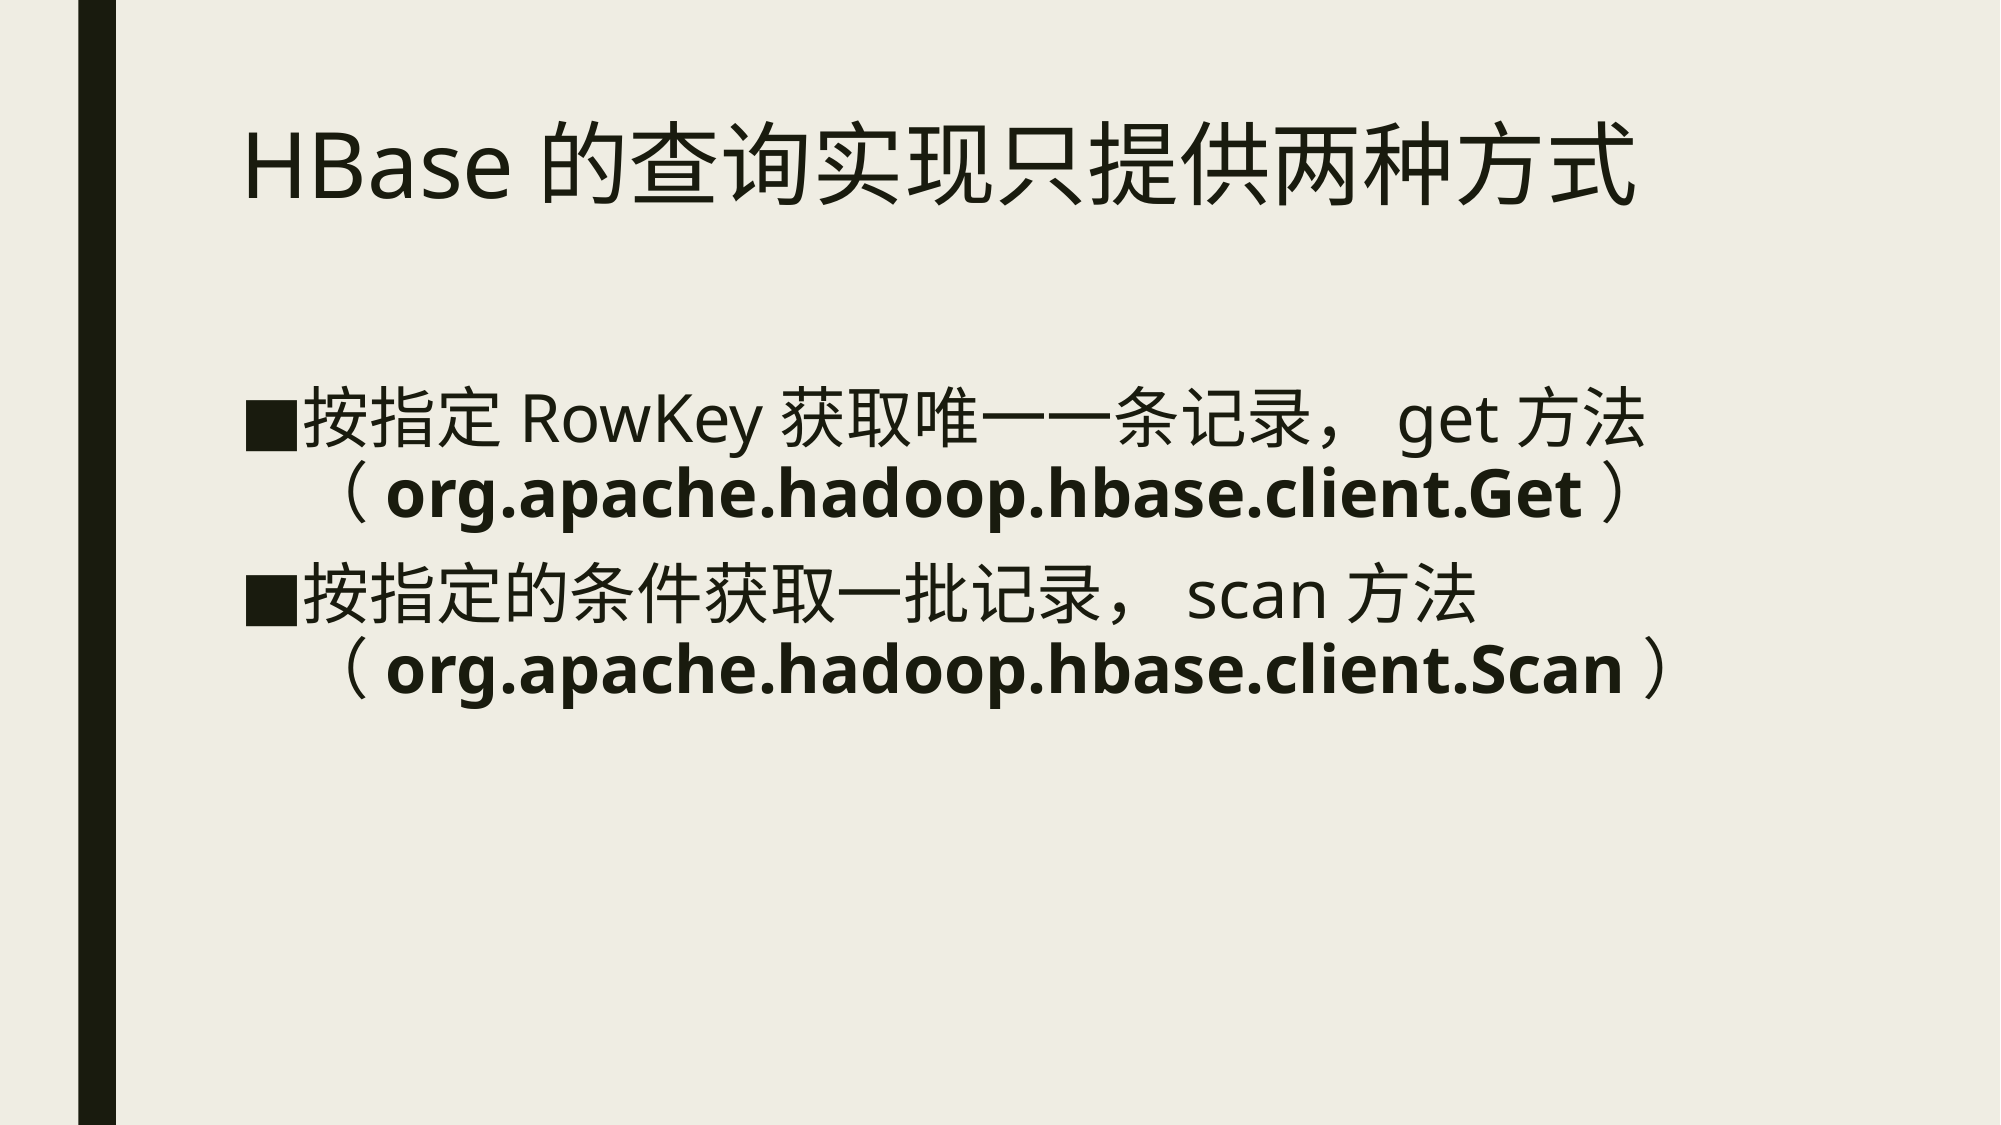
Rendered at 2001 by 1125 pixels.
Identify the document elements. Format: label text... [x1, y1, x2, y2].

list 按指定RowKey获取唯一一条记录，get方法（org.apache.hadoop.hbase.client.Get） 按指定的条件获取一批记录，scan方法（org.apache.hadoop.hbase.client.Scan） [225, 375, 1800, 963]
title HBase的查询实现只提供两种方式 [225, 112, 1800, 357]
